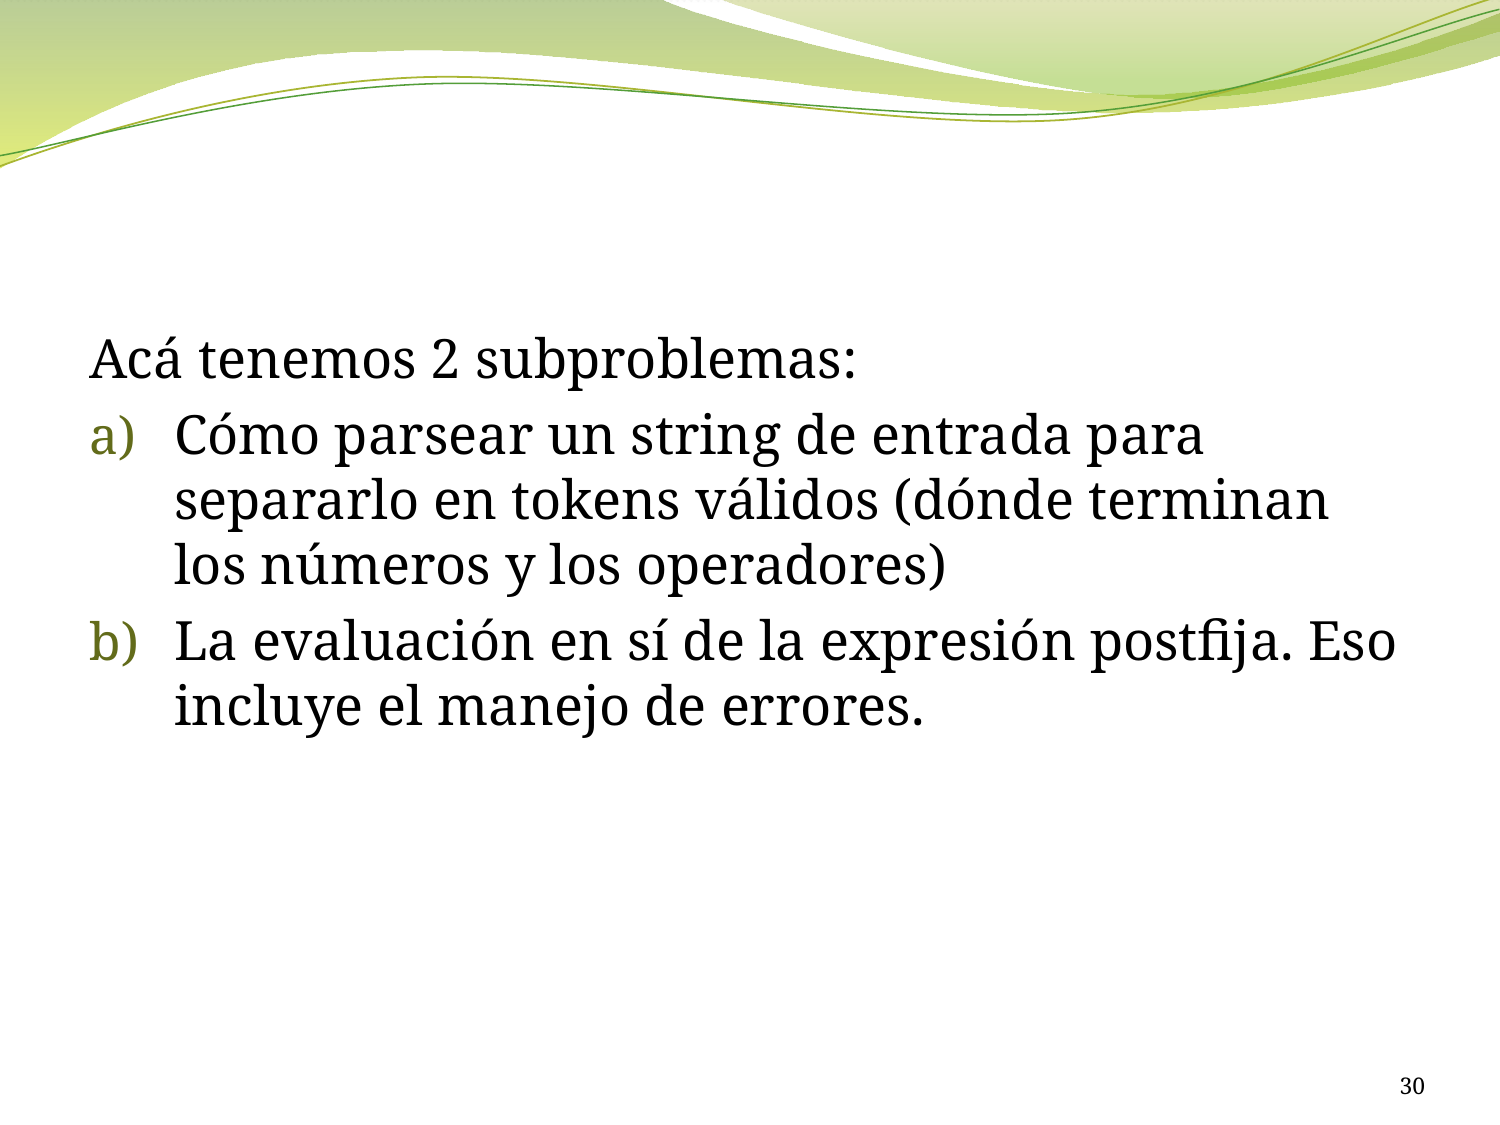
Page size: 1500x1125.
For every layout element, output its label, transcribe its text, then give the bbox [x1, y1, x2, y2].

slide_number 30 [1299, 1042, 1425, 1103]
list Acá tenemos 2 subproblemas: Cómo parsear un string de entrada para separarlo en tokens válidos (dónde terminan los números y los operadores) La evaluación en sí de la expresión postfija. Eso incluye el manejo de errores. [75, 317, 1425, 1038]
